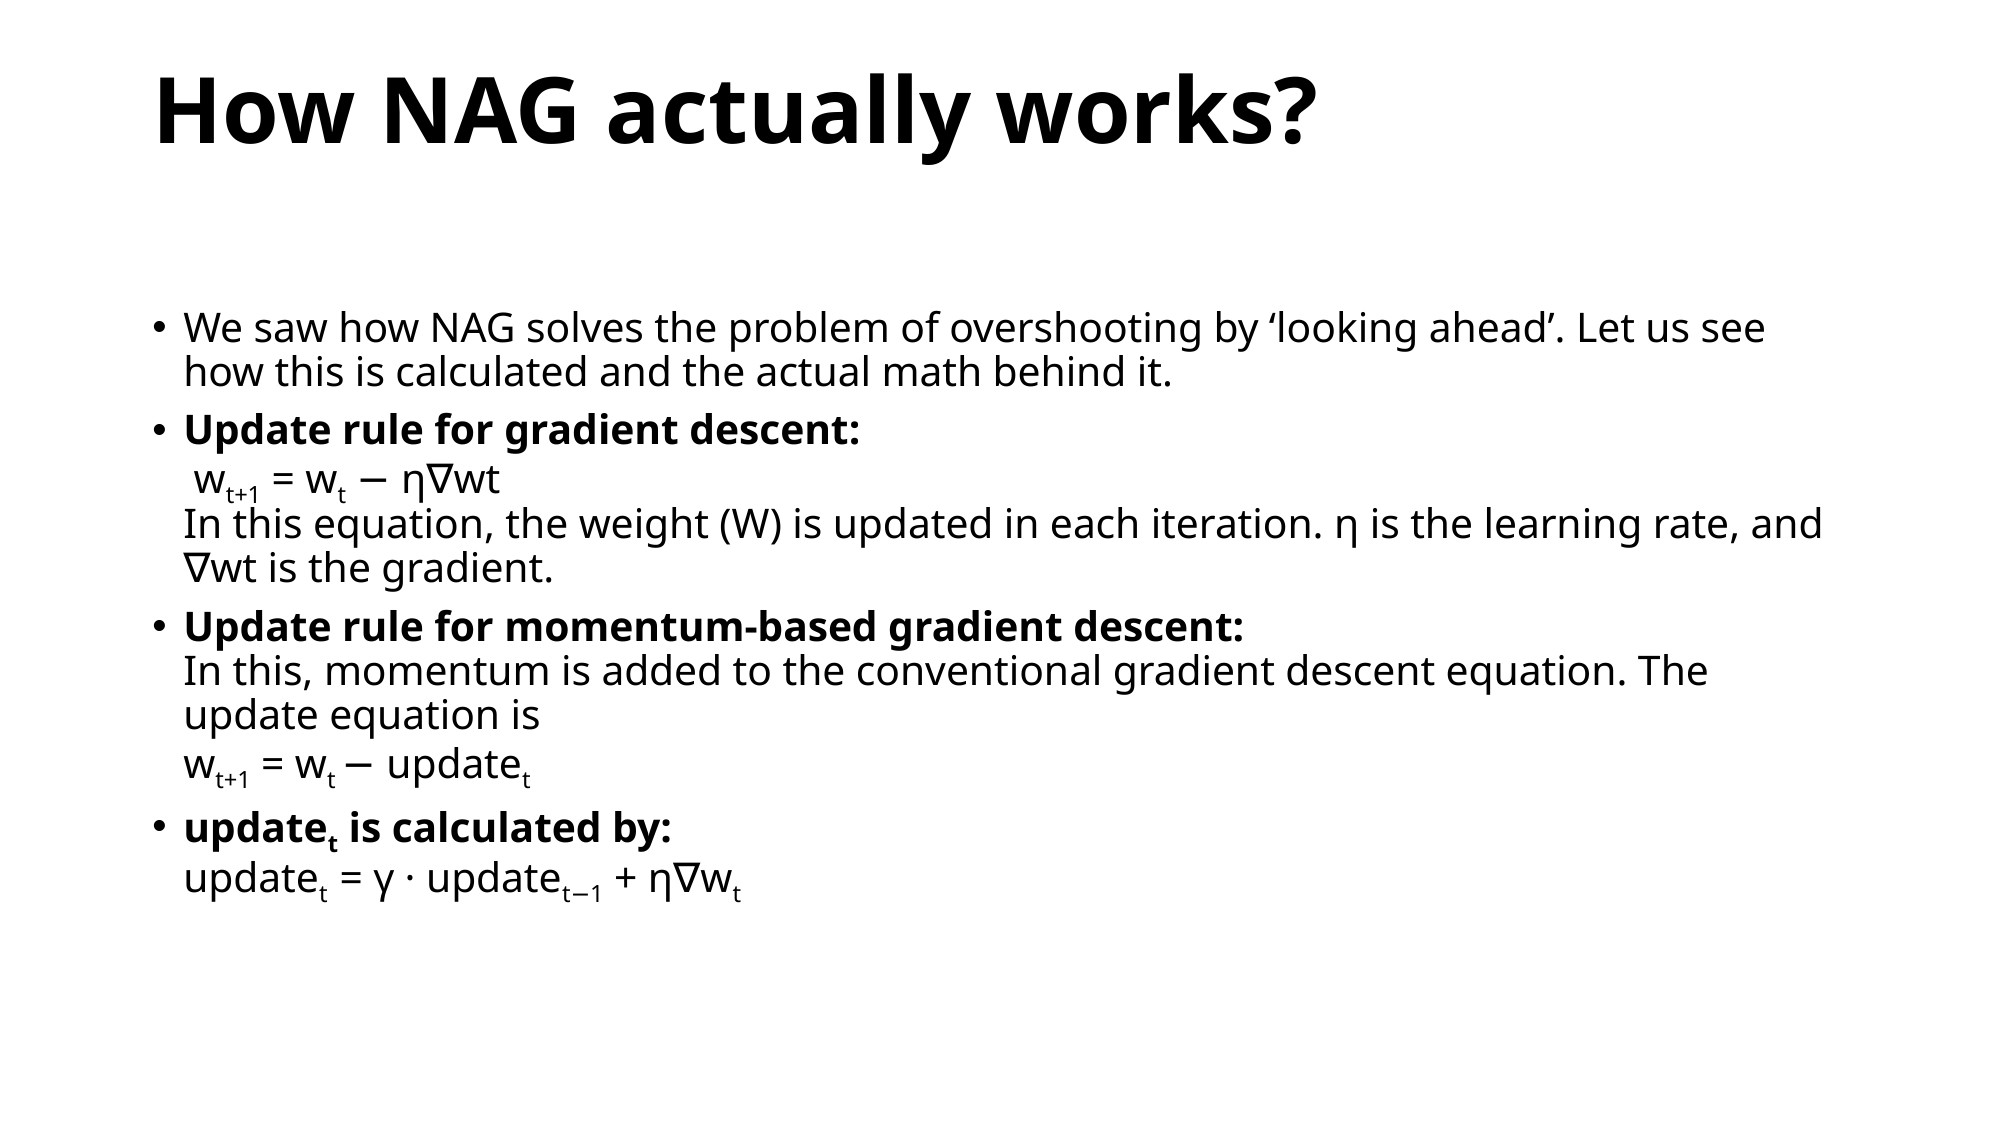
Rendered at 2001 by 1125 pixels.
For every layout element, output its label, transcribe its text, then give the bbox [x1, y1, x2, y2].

list We saw how NAG solves the problem of overshooting by ‘looking ahead’. Let us see how this is calculated and the actual math behind it. Update rule for gradient descent: wt+1 = wt − η∇wt In this equation, the weight (W) is updated in each iteration. η is the learning rate, and ∇wt is the gradient. Update rule for momentum-based gradient descent: In this, momentum is added to the conventional gradient descent equation. The update equation is wt+1 = wt − updatet updatet is calculated by: updatet = γ · updatet−1 + η∇wt [137, 299, 1863, 1014]
title How NAG actually works? [137, 59, 1863, 278]
